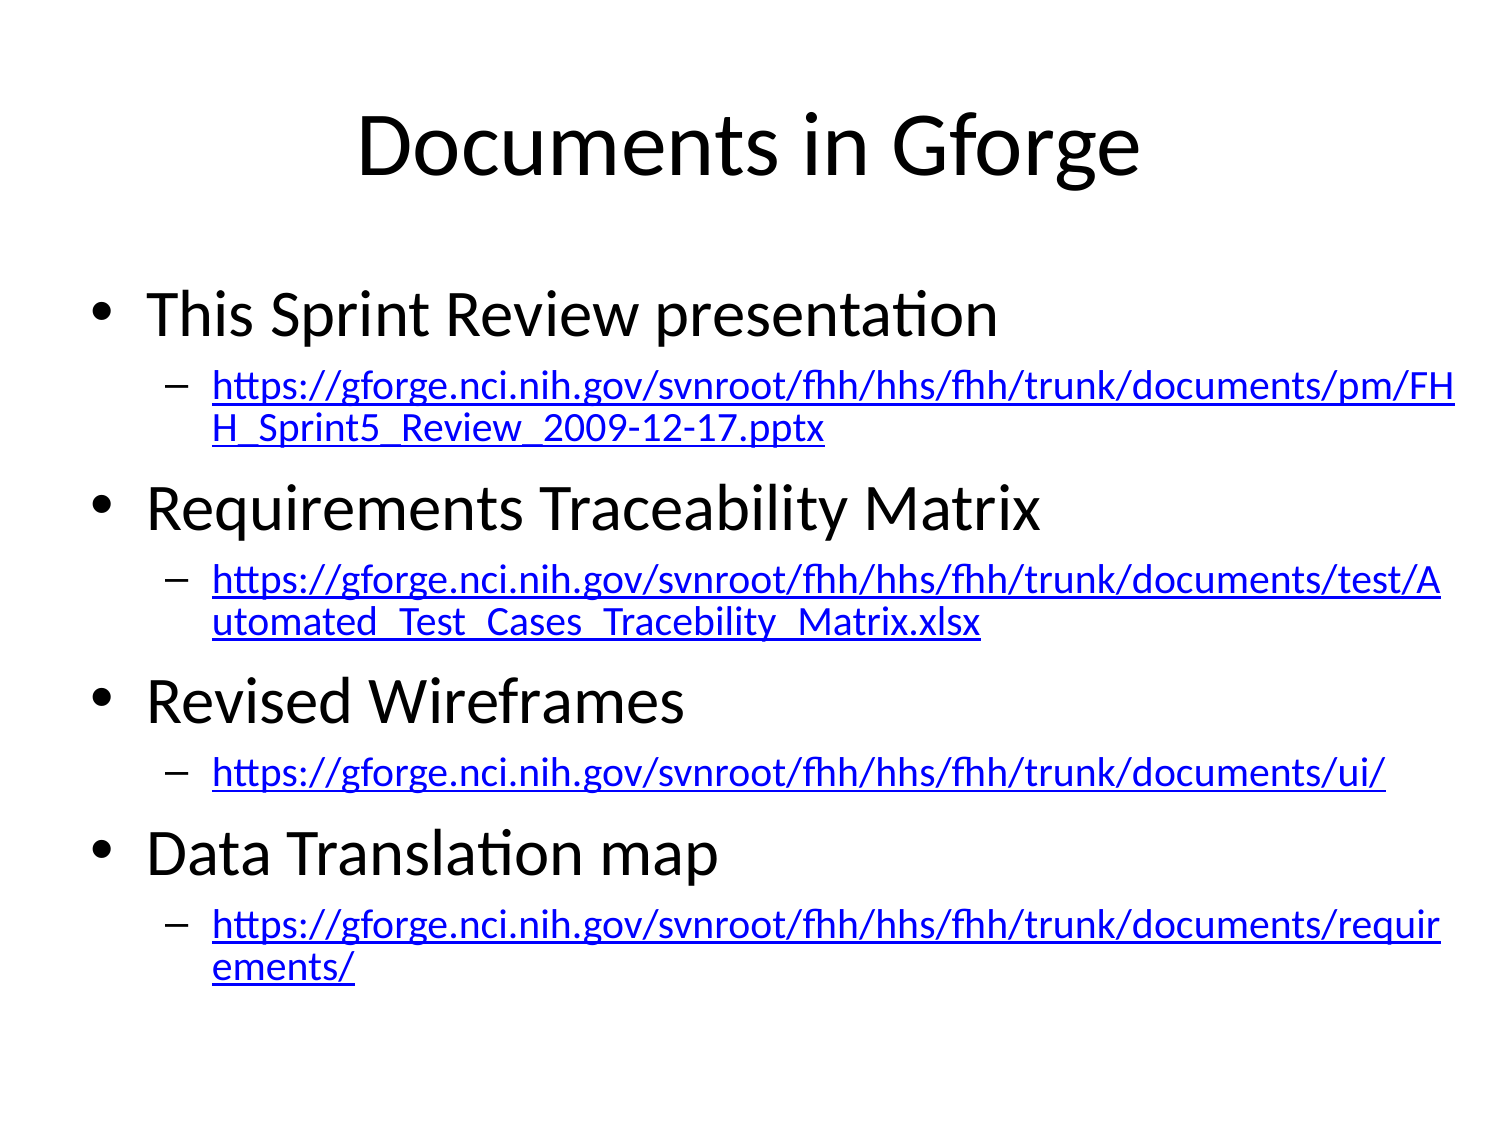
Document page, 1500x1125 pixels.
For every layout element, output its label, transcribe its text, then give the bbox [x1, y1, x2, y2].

title Documents in Gforge [74, 44, 1426, 233]
list This Sprint Review presentation https://gforge.nci.nih.gov/svnroot/fhh/hhs/fhh/trunk/documents/pm/FHH_Sprint5_Review_2009-12-17.pptx Requirements Traceability Matrix https://gforge.nci.nih.gov/svnroot/fhh/hhs/fhh/trunk/documents/test/Automated_Test_Cases_Tracebility_Matrix.xlsx Revised Wireframes https://gforge.nci.nih.gov/svnroot/fhh/hhs/fhh/trunk/documents/ui/ Data Translation map https://gforge.nci.nih.gov/svnroot/fhh/hhs/fhh/trunk/documents/requirements/ [74, 262, 1476, 1006]
